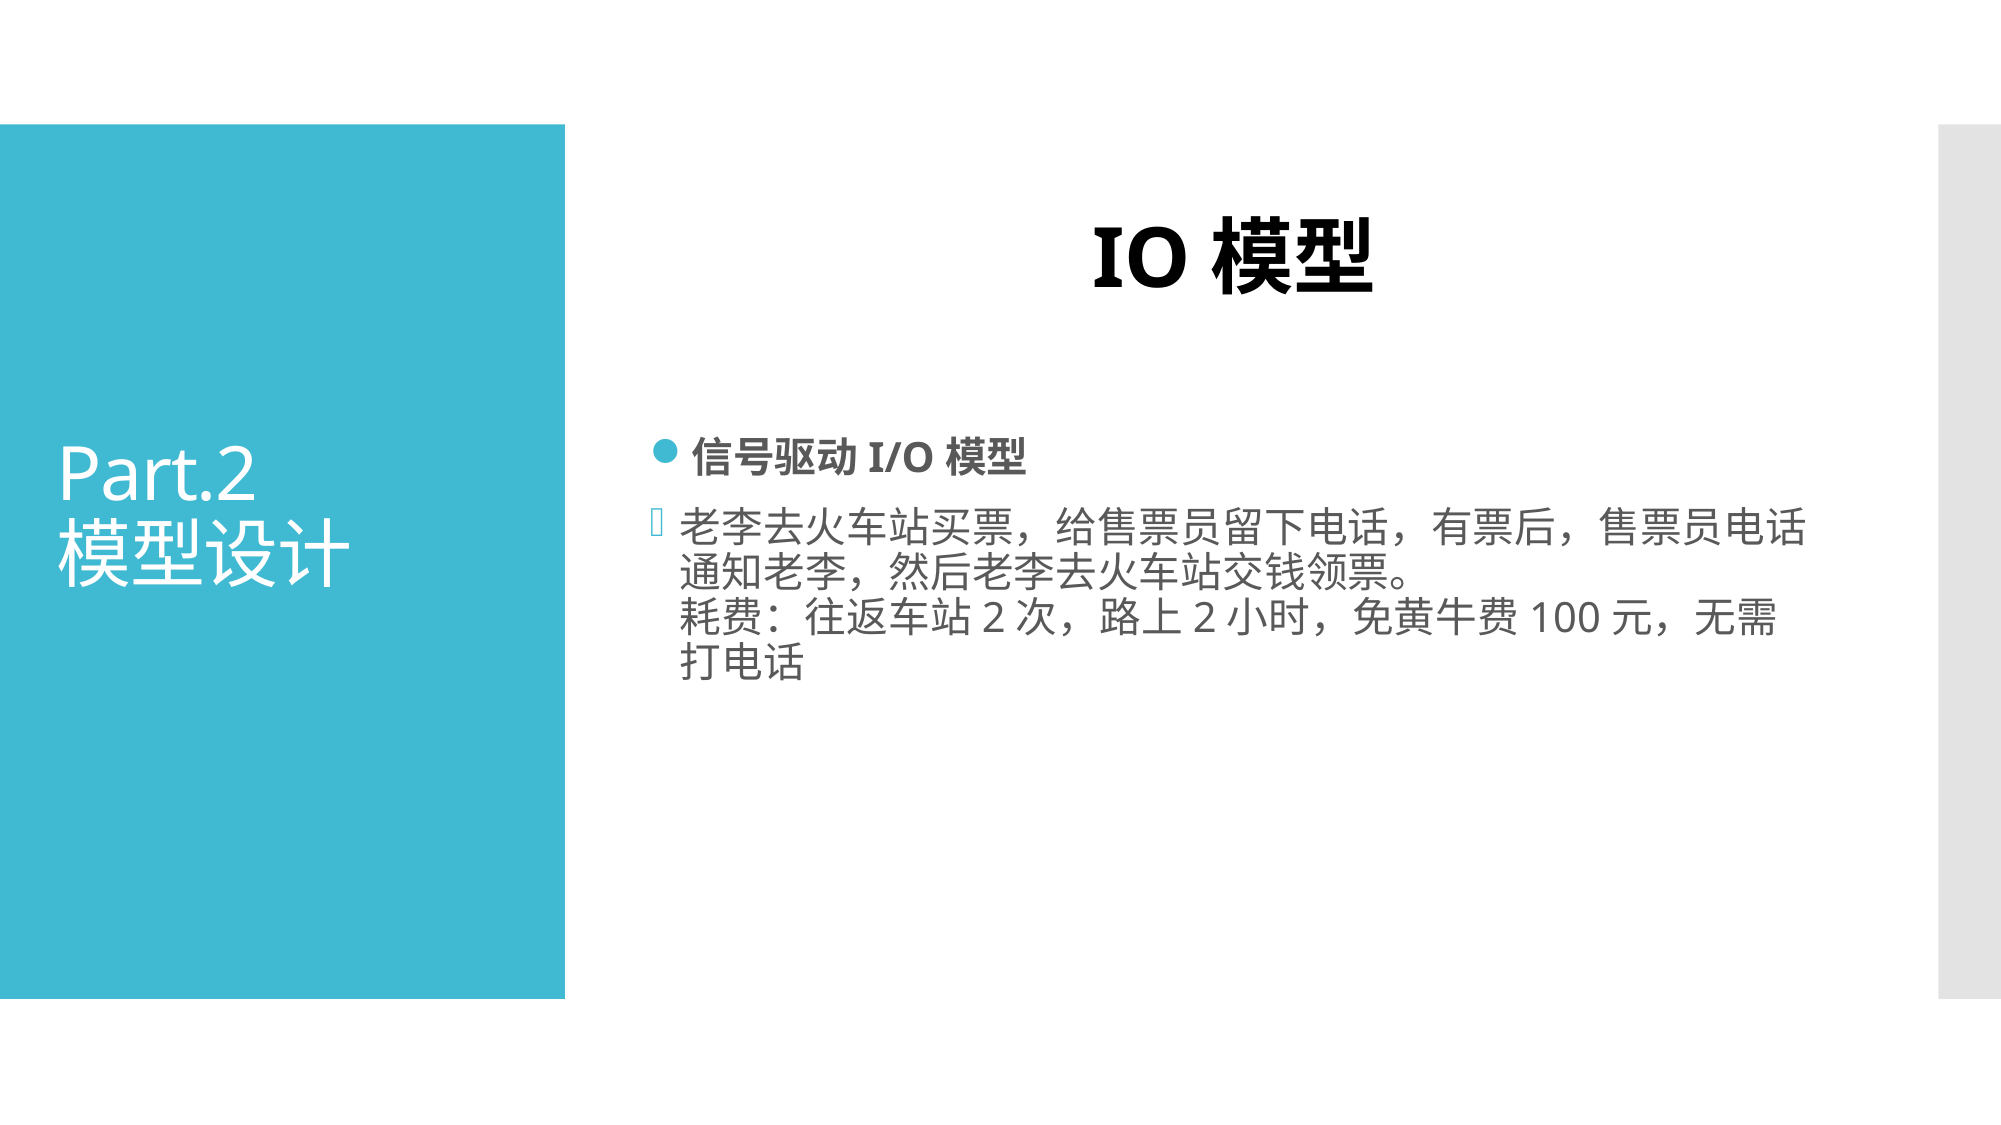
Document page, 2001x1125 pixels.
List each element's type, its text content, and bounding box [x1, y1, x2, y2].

title Part.2 模型设计 [41, 184, 525, 940]
text_box [1367, 599, 1398, 661]
list 信号驱动I/O模型 老李去火车站买票，给售票员留下电话，有票后，售票员电话通知老李，然后老李去火车站交钱领票。 耗费：往返车站2次，路上2小时，免黄牛费100元，无需打电话 [634, 141, 1835, 982]
text_box IO模型 [843, 196, 1627, 312]
